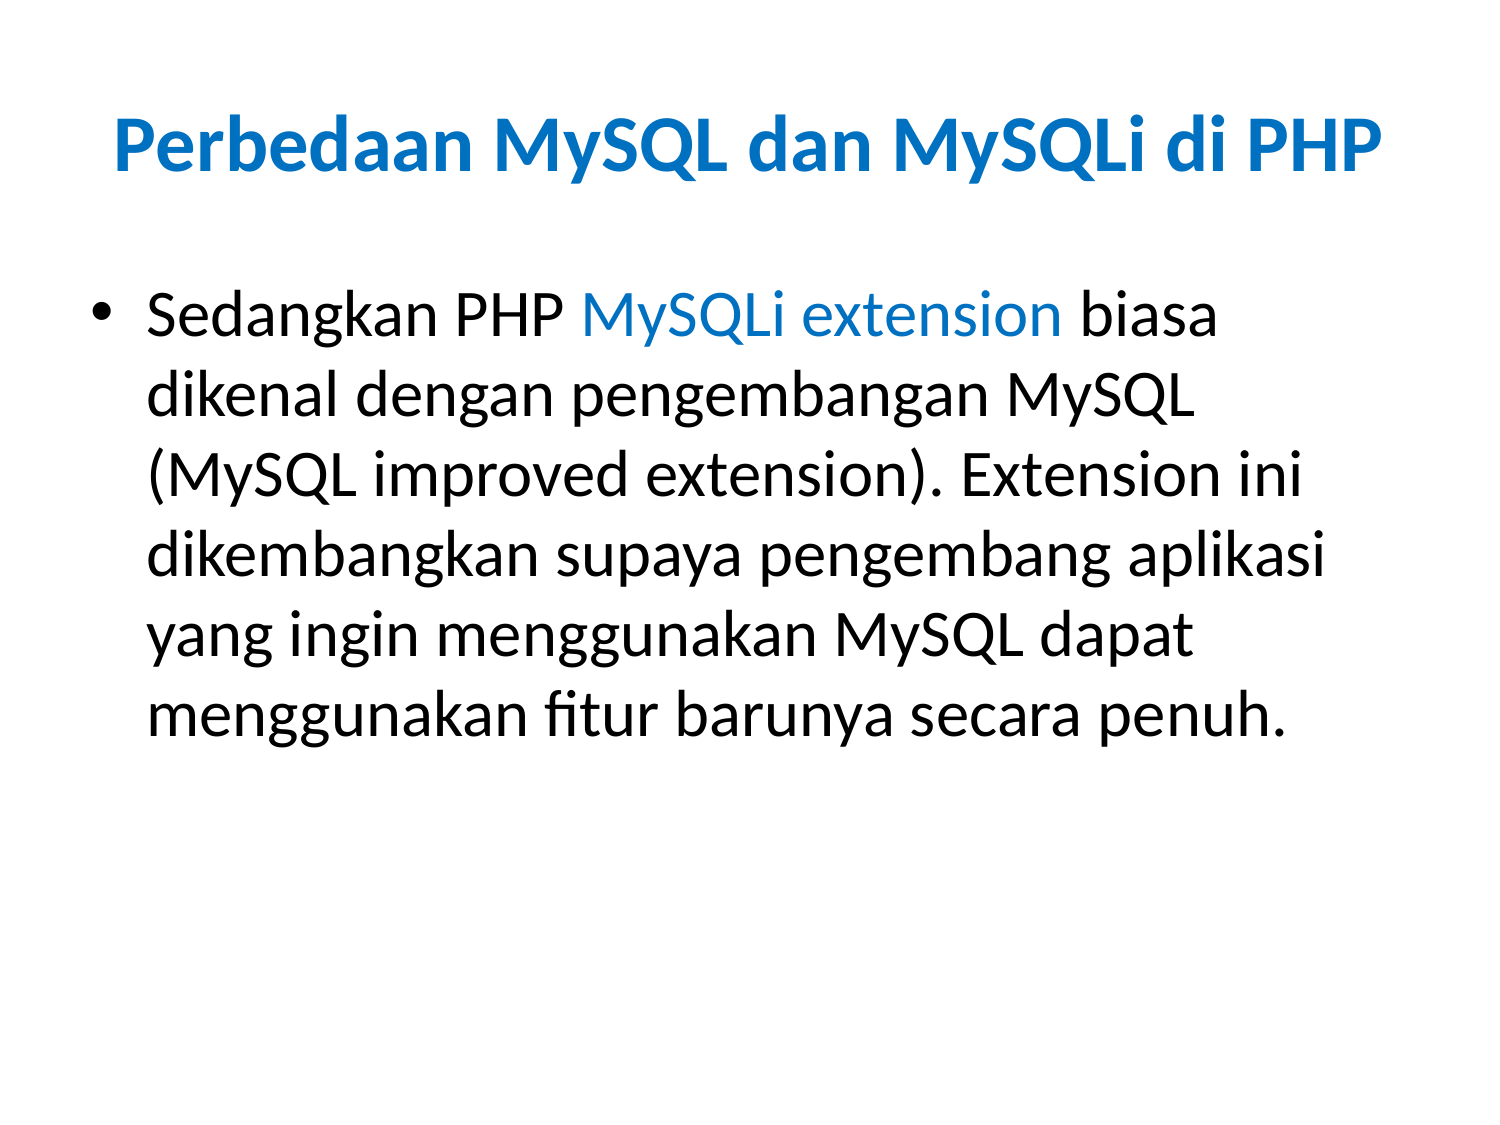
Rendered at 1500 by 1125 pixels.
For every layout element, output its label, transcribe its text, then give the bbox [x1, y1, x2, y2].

list Sedangkan PHP MySQLi extension biasa dikenal dengan pengembangan MySQL (MySQL improved extension). Extension ini dikembangkan supaya pengembang aplikasi yang ingin menggunakan MySQL dapat menggunakan fitur barunya secara penuh. [75, 262, 1425, 1005]
title Perbedaan MySQL dan MySQLi di PHP [75, 45, 1425, 233]
